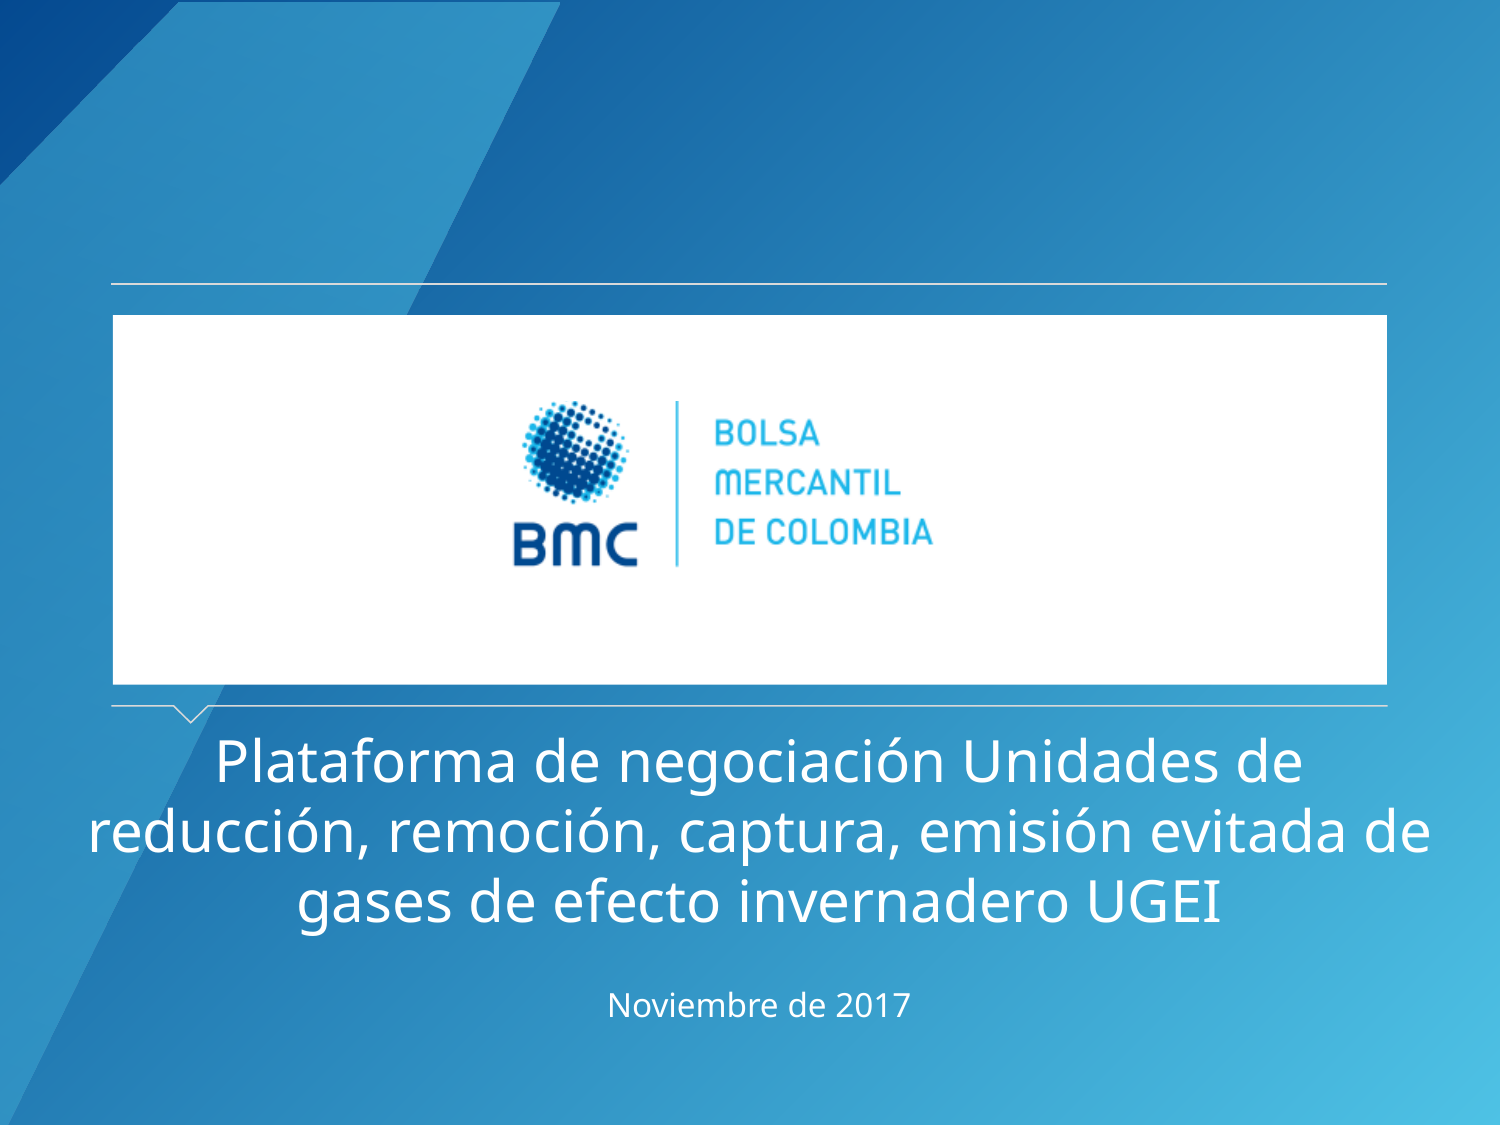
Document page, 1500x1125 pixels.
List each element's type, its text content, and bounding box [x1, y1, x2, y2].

text_box Plataforma de negociación Unidades de reducción, remoción, captura, emisión evitada de gases de efecto invernadero UGEI Noviembre de 2017 [65, 717, 1454, 990]
picture [510, 401, 939, 578]
text_box [111, 313, 1389, 687]
